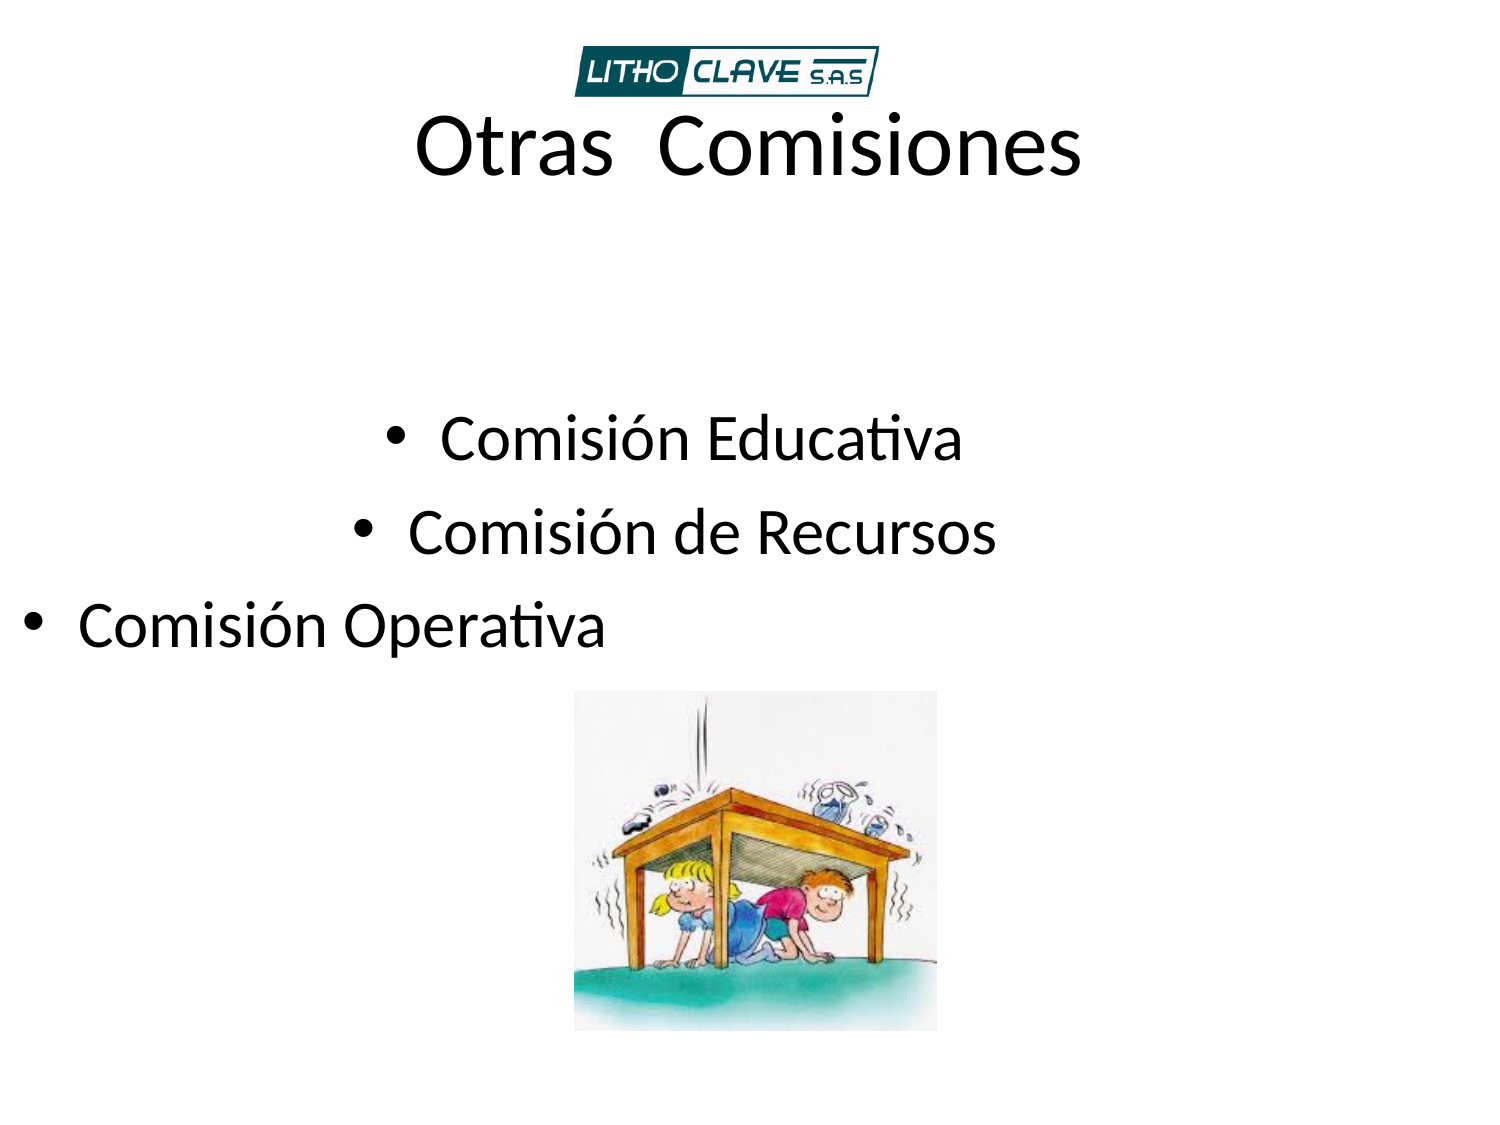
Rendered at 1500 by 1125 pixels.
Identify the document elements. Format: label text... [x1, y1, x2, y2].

picture [573, 46, 880, 97]
list Comisión Educativa Comisión de Recursos Comisión Operativa [0, 386, 1350, 1005]
picture [573, 691, 937, 1031]
title Otras Comisiones [75, 45, 1425, 233]
